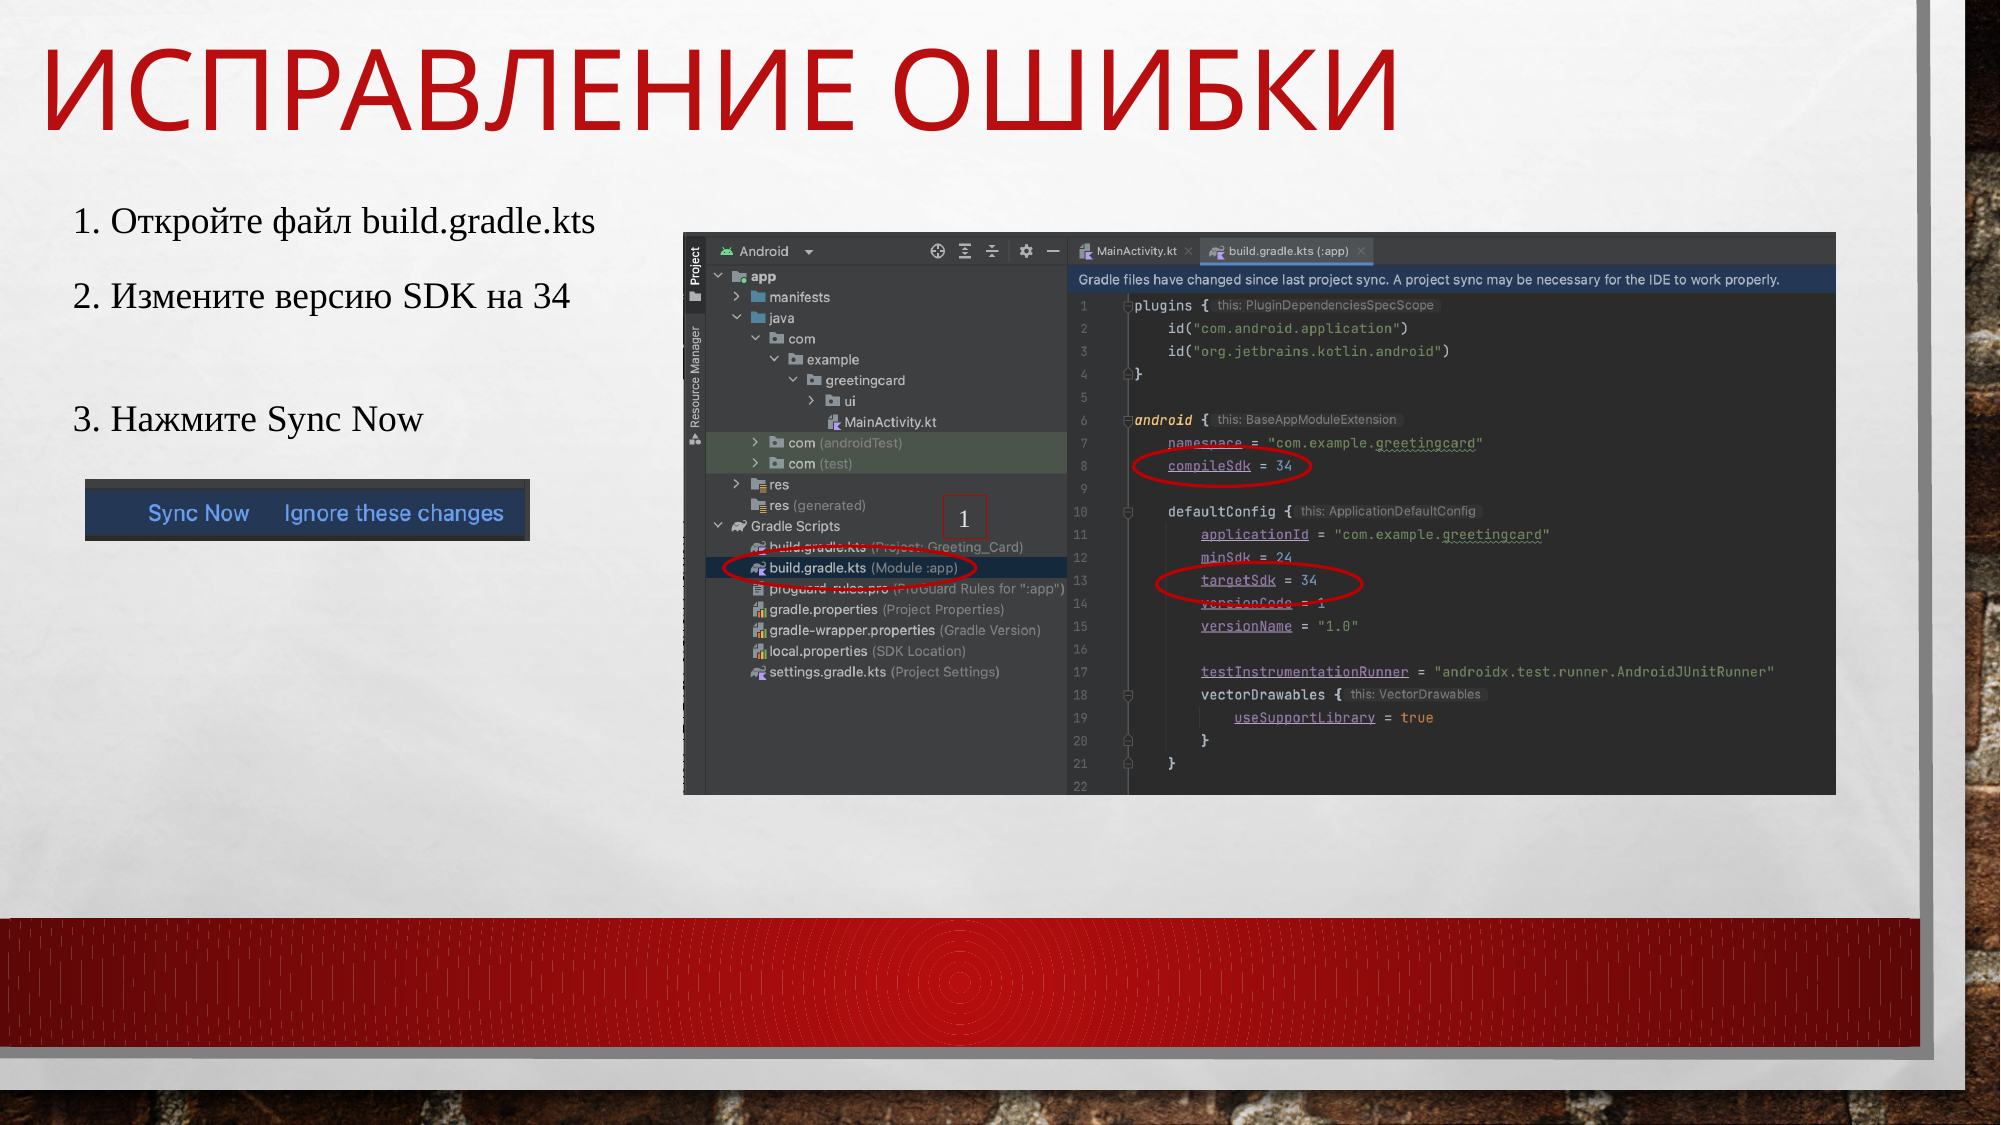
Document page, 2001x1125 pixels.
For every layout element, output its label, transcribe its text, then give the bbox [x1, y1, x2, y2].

text_box 3. Нажмите Sync Now [58, 386, 682, 447]
text_box 1. Откройте файл build.gradle.kts 2. Измените версию SDK на 34 [58, 188, 1075, 324]
picture [682, 231, 1836, 795]
picture [0, 0, 2000, 1125]
title Исправление ошибки [22, 0, 1729, 189]
picture [84, 479, 530, 541]
